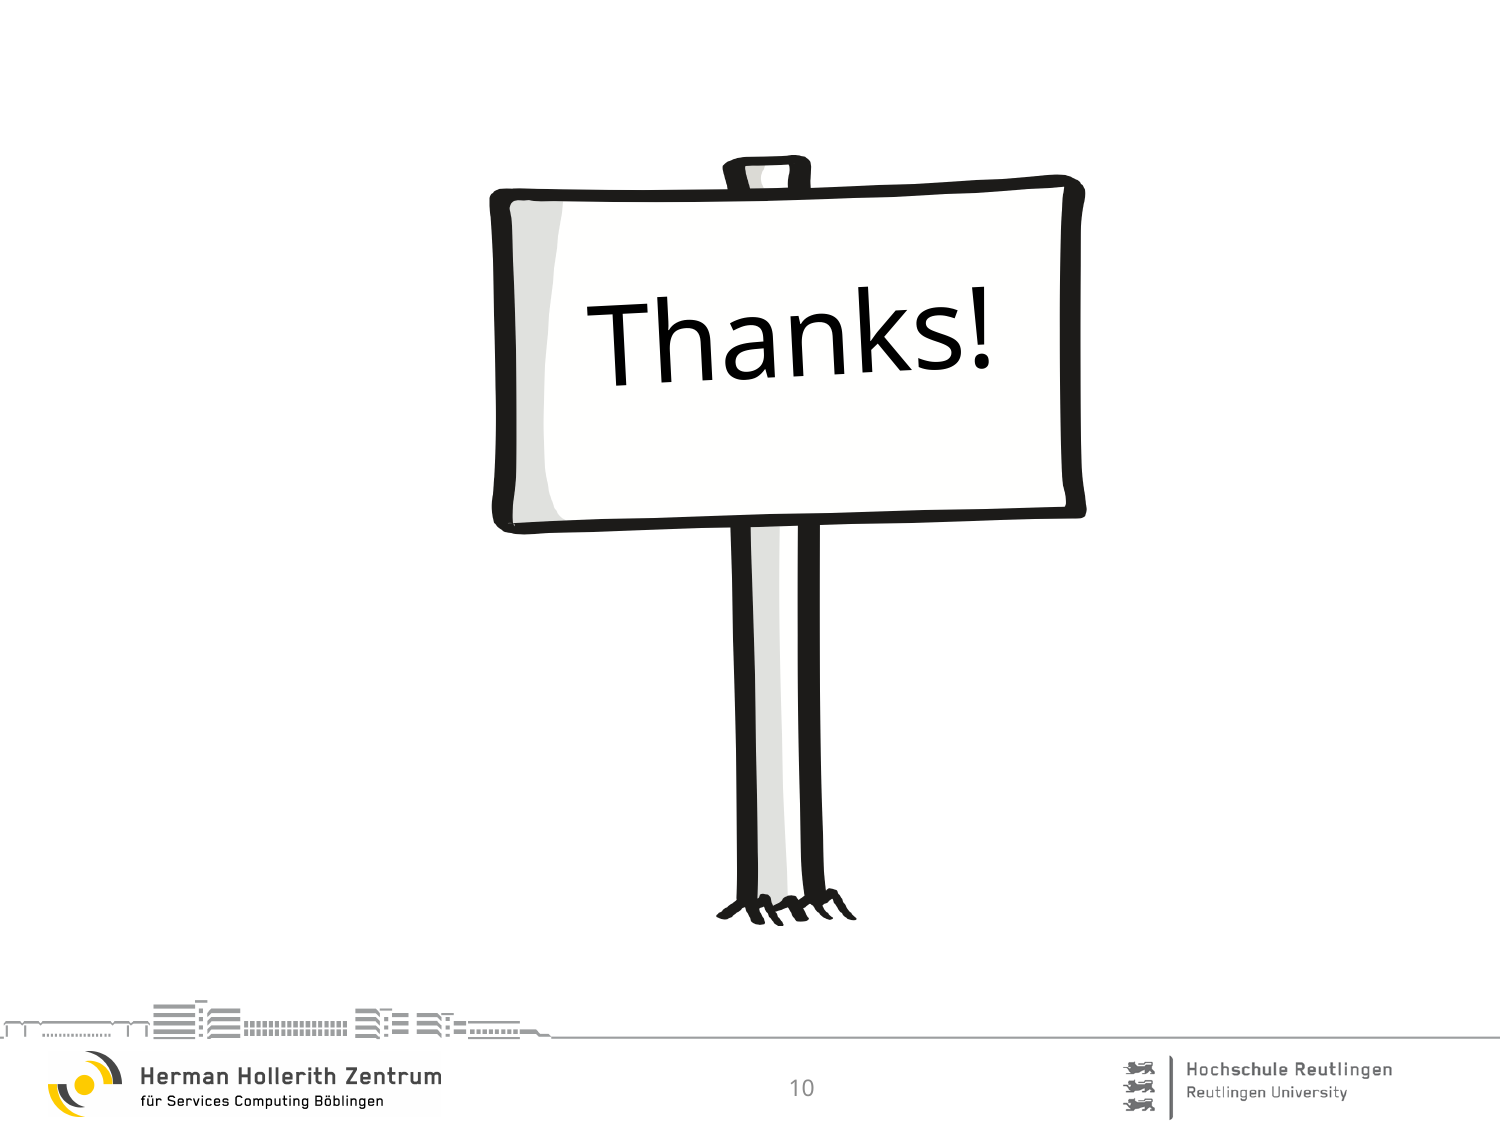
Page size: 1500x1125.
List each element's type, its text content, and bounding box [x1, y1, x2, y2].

slide_number 10 [633, 1056, 971, 1117]
picture [0, 120, 1500, 1125]
